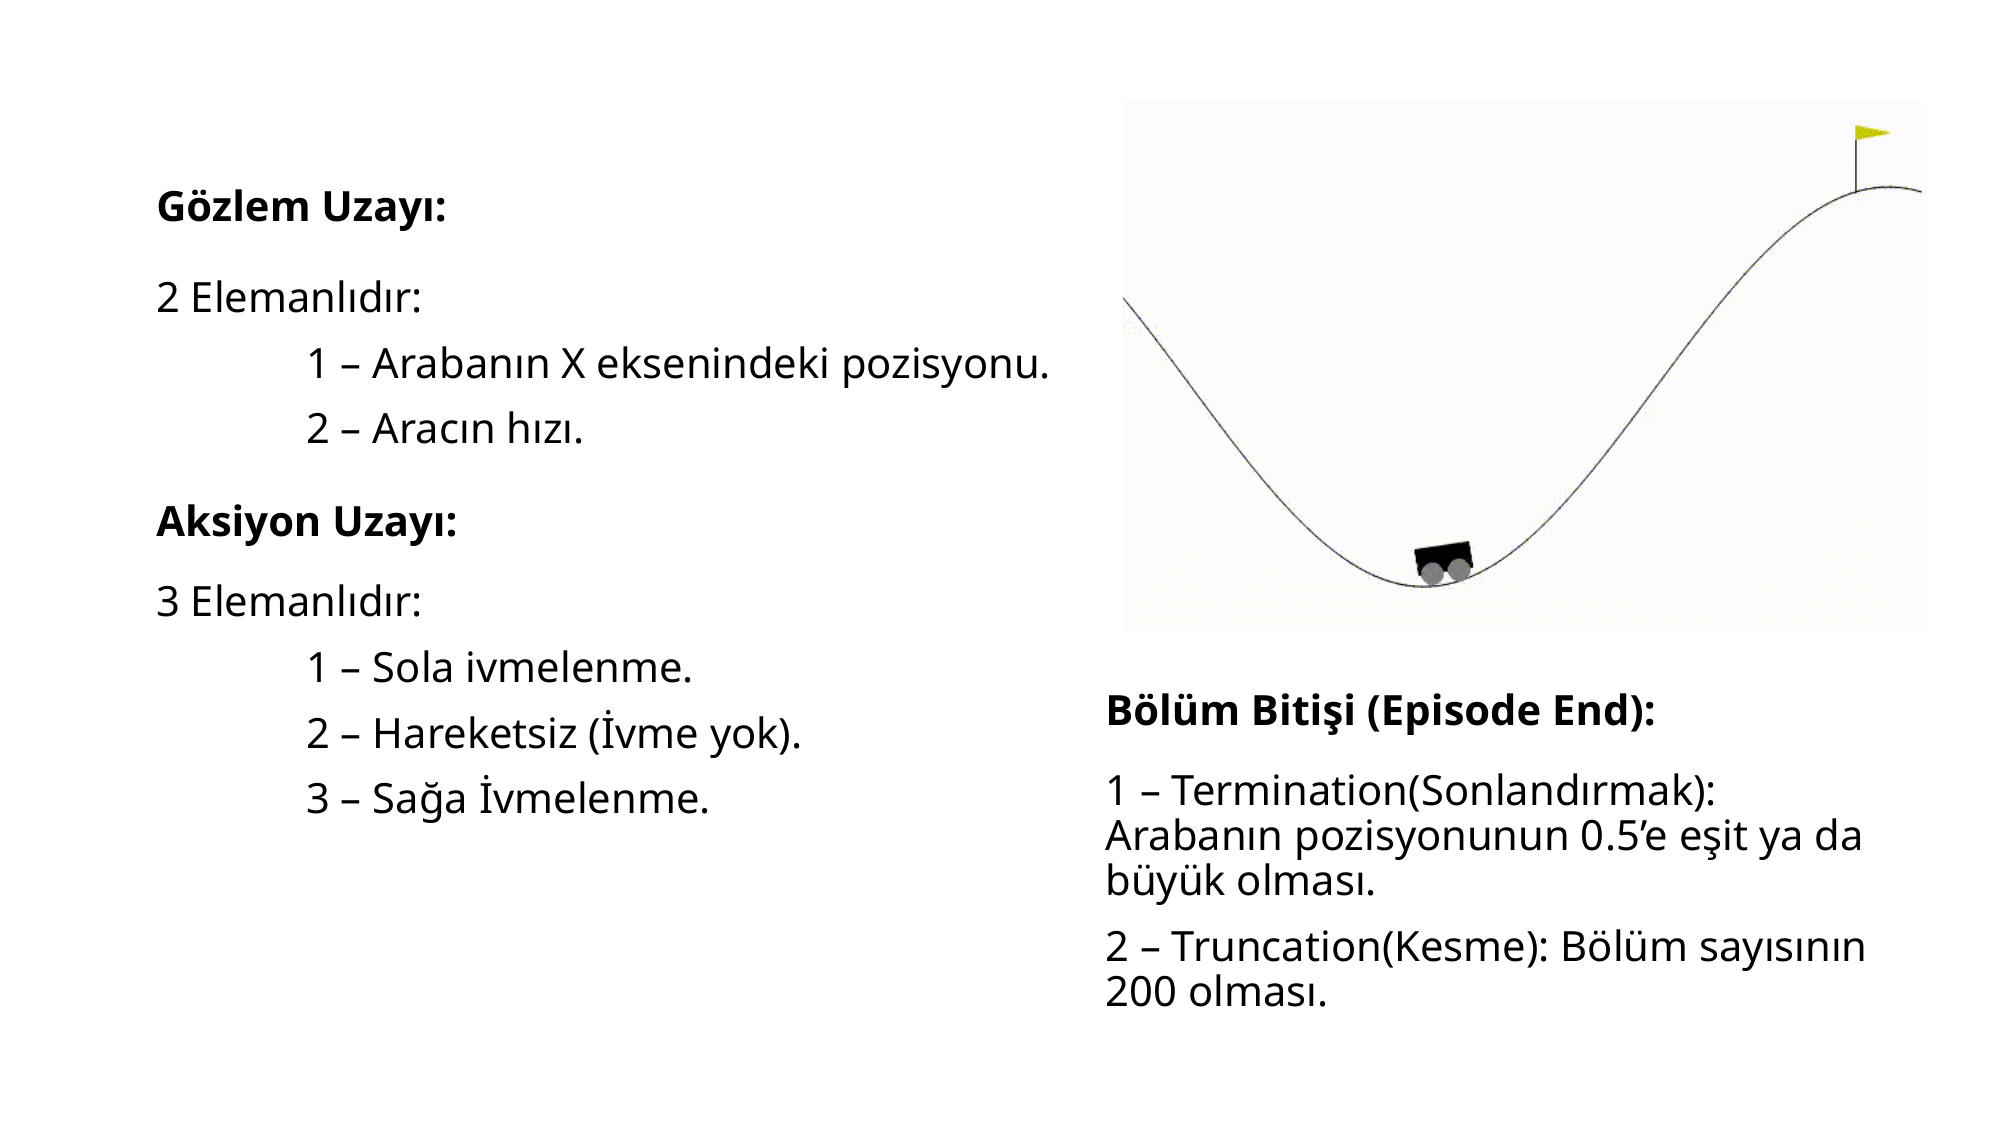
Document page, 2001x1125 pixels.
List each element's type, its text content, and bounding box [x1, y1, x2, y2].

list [1123, 99, 1922, 633]
text_box 1 – Termination(Sonlandırmak): Arabanın pozisyonunun 0.5’e eşit ya da büyük olması. 2 – Truncation(Kesme): Bölüm sayısının 200 olması. [1090, 762, 1888, 1026]
text_box Aksiyon Uzayı: [141, 413, 780, 572]
text_box 2 Elemanlıdır: 1 – Arabanın X eksenindeki pozisyonu. 2 – Aracın hızı. [141, 268, 1101, 532]
text_box 3 Elemanlıdır: 1 – Sola ivmelenme. 2 – Hareketsiz (İvme yok). 3 – Sağa İvmelenme. [141, 572, 939, 836]
title Gözlem Uzayı: [141, 99, 1038, 268]
text_box Bölüm Bitişi (Episode End): [1090, 603, 1729, 762]
